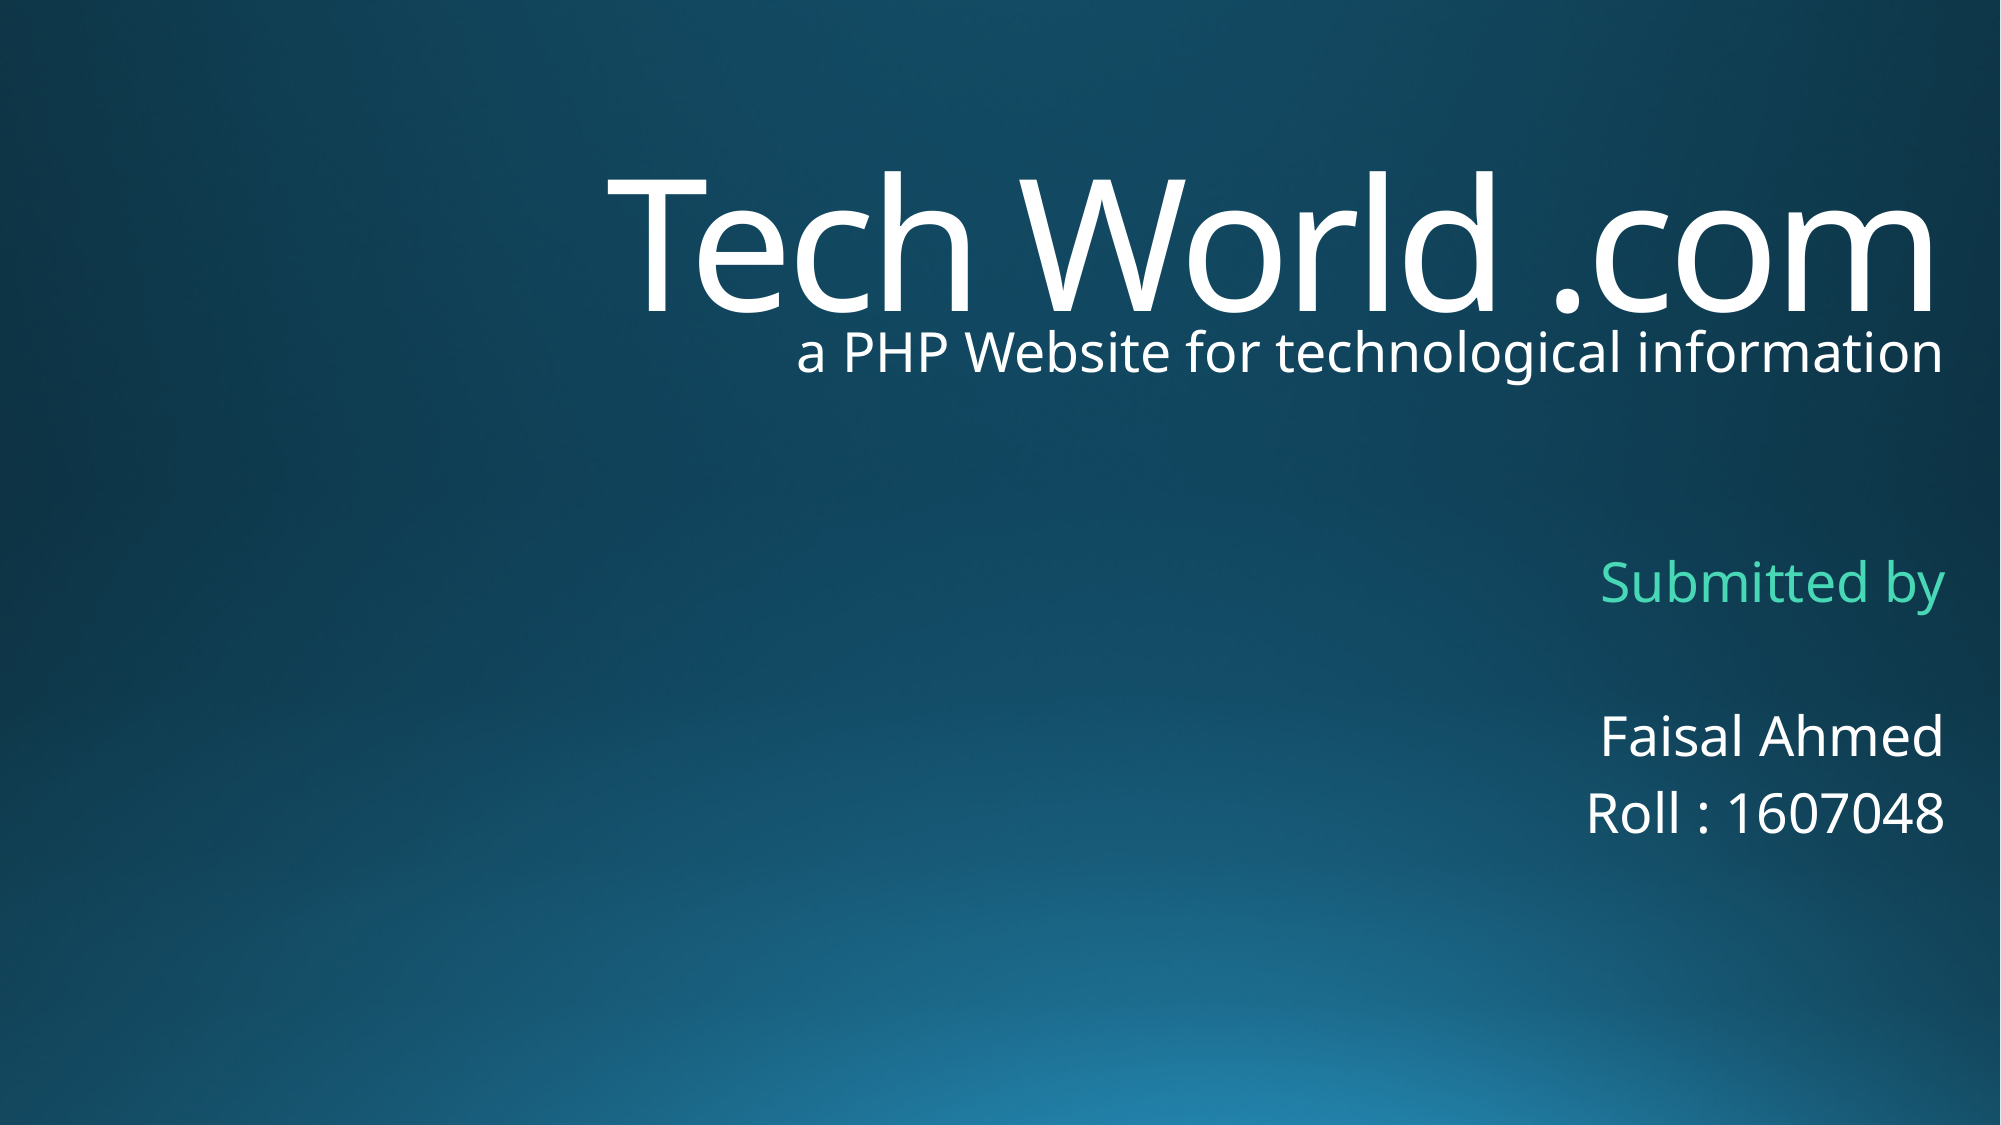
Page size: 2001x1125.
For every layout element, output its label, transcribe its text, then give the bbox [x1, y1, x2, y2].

picture [0, 0, 2001, 1125]
title Tech World .com [369, 145, 1961, 361]
subtitle a PHP Website for technological information Submitted by Faisal Ahmed Roll : 1607048 [415, 313, 1961, 854]
